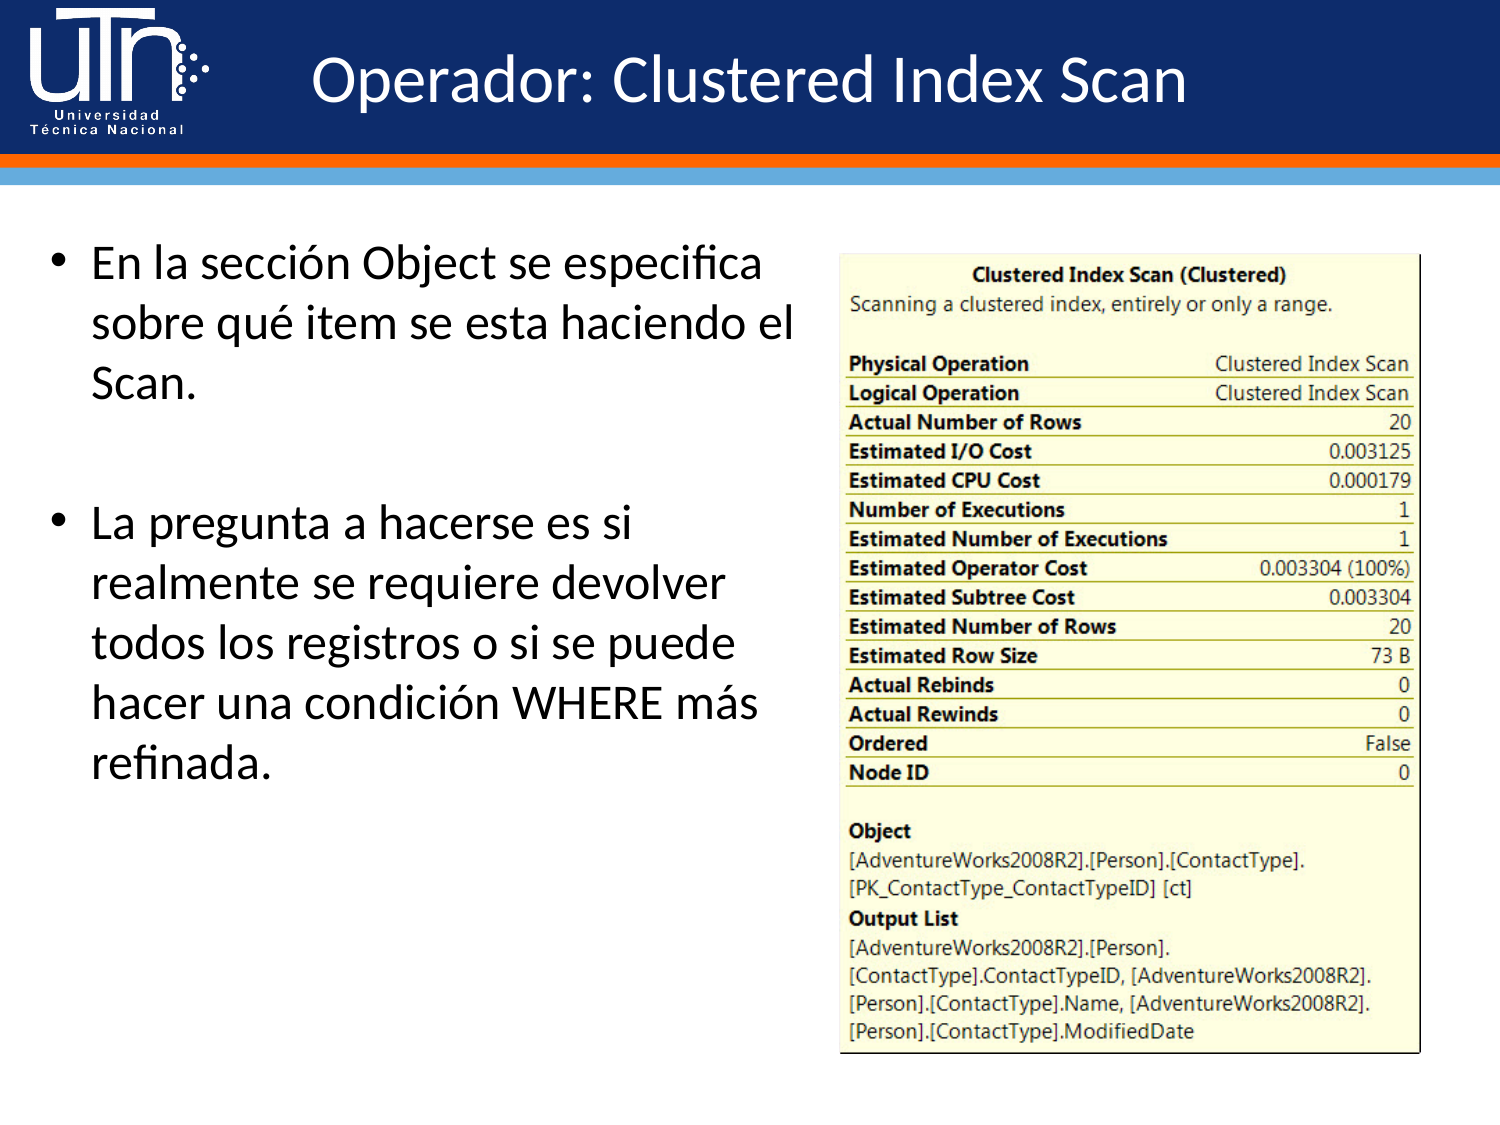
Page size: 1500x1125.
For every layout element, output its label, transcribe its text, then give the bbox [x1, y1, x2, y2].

list En la sección Object se especifica sobre qué item se esta haciendo el Scan. La pregunta a hacerse es si realmente se requiere devolver todos los registros o si se puede hacer una condición WHERE más refinada. [34, 221, 840, 1085]
title Operador: Clustered Index Scan [0, 0, 1500, 154]
picture [839, 253, 1421, 1054]
